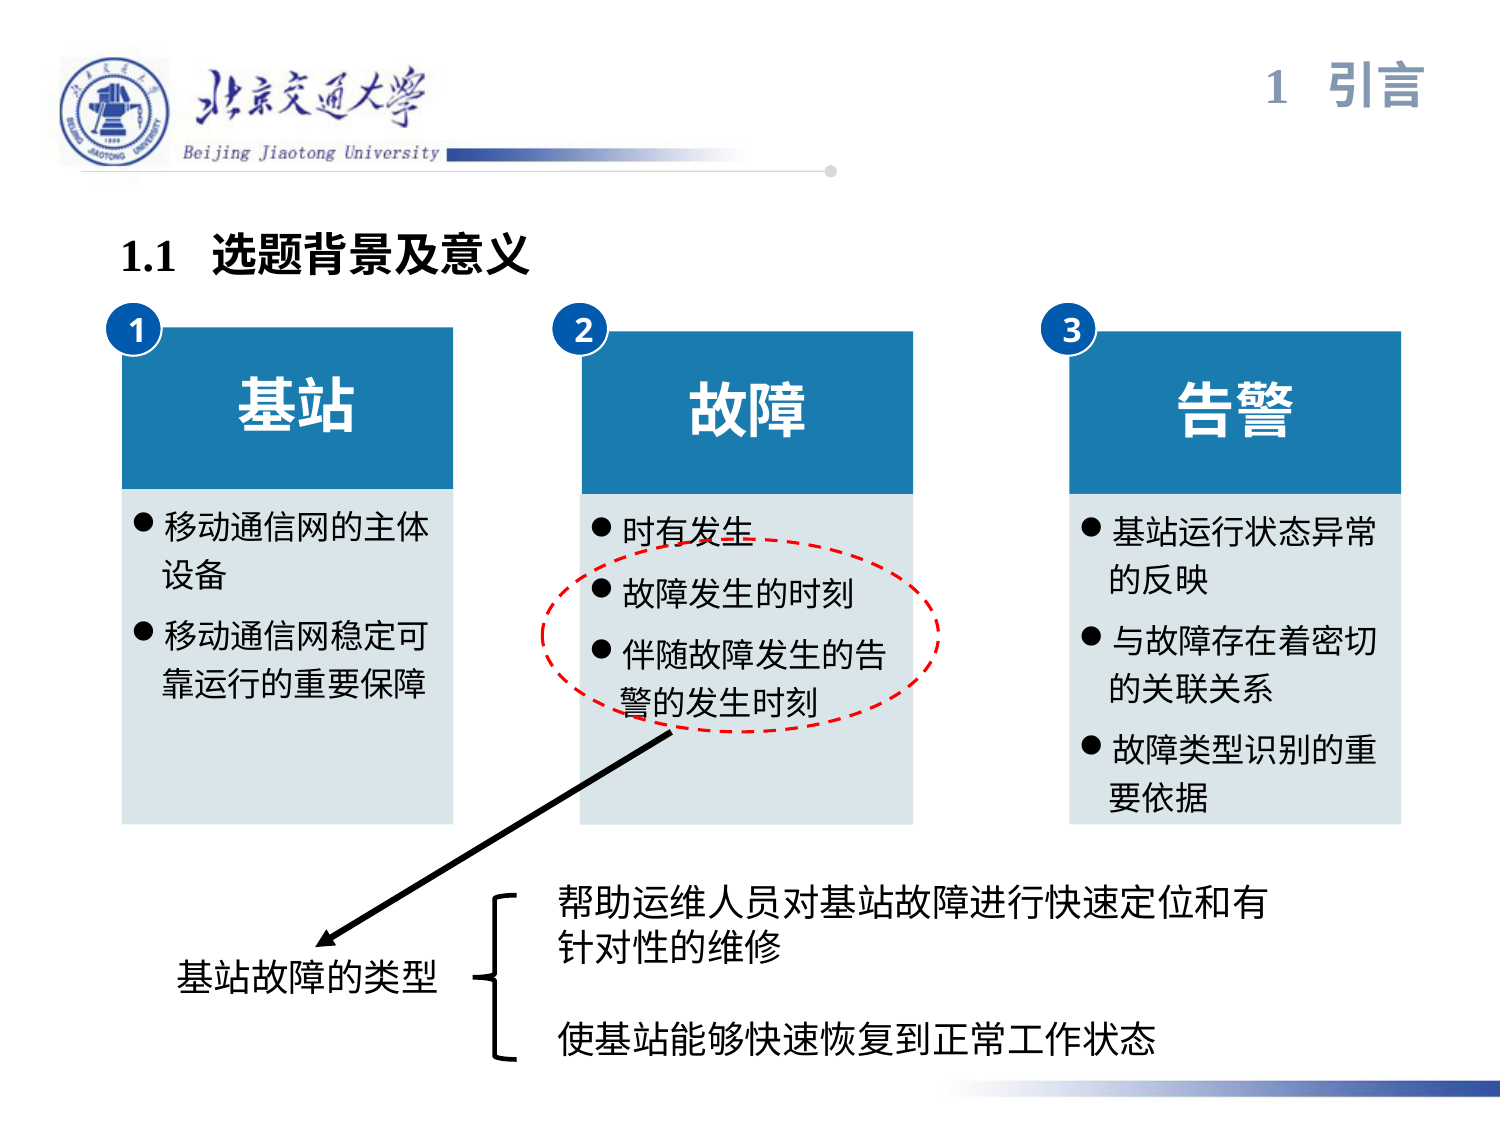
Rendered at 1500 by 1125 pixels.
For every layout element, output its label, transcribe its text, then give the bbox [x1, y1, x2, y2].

text_box 1 引言 [881, 46, 1441, 121]
text_box 1.1 选题背景及意义 [104, 206, 586, 288]
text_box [1039, 301, 1402, 825]
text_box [315, 538, 939, 948]
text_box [551, 301, 914, 538]
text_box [472, 871, 1318, 1070]
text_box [104, 301, 454, 825]
text_box 基站故障的类型 [161, 947, 469, 1007]
picture [0, 0, 1500, 1125]
